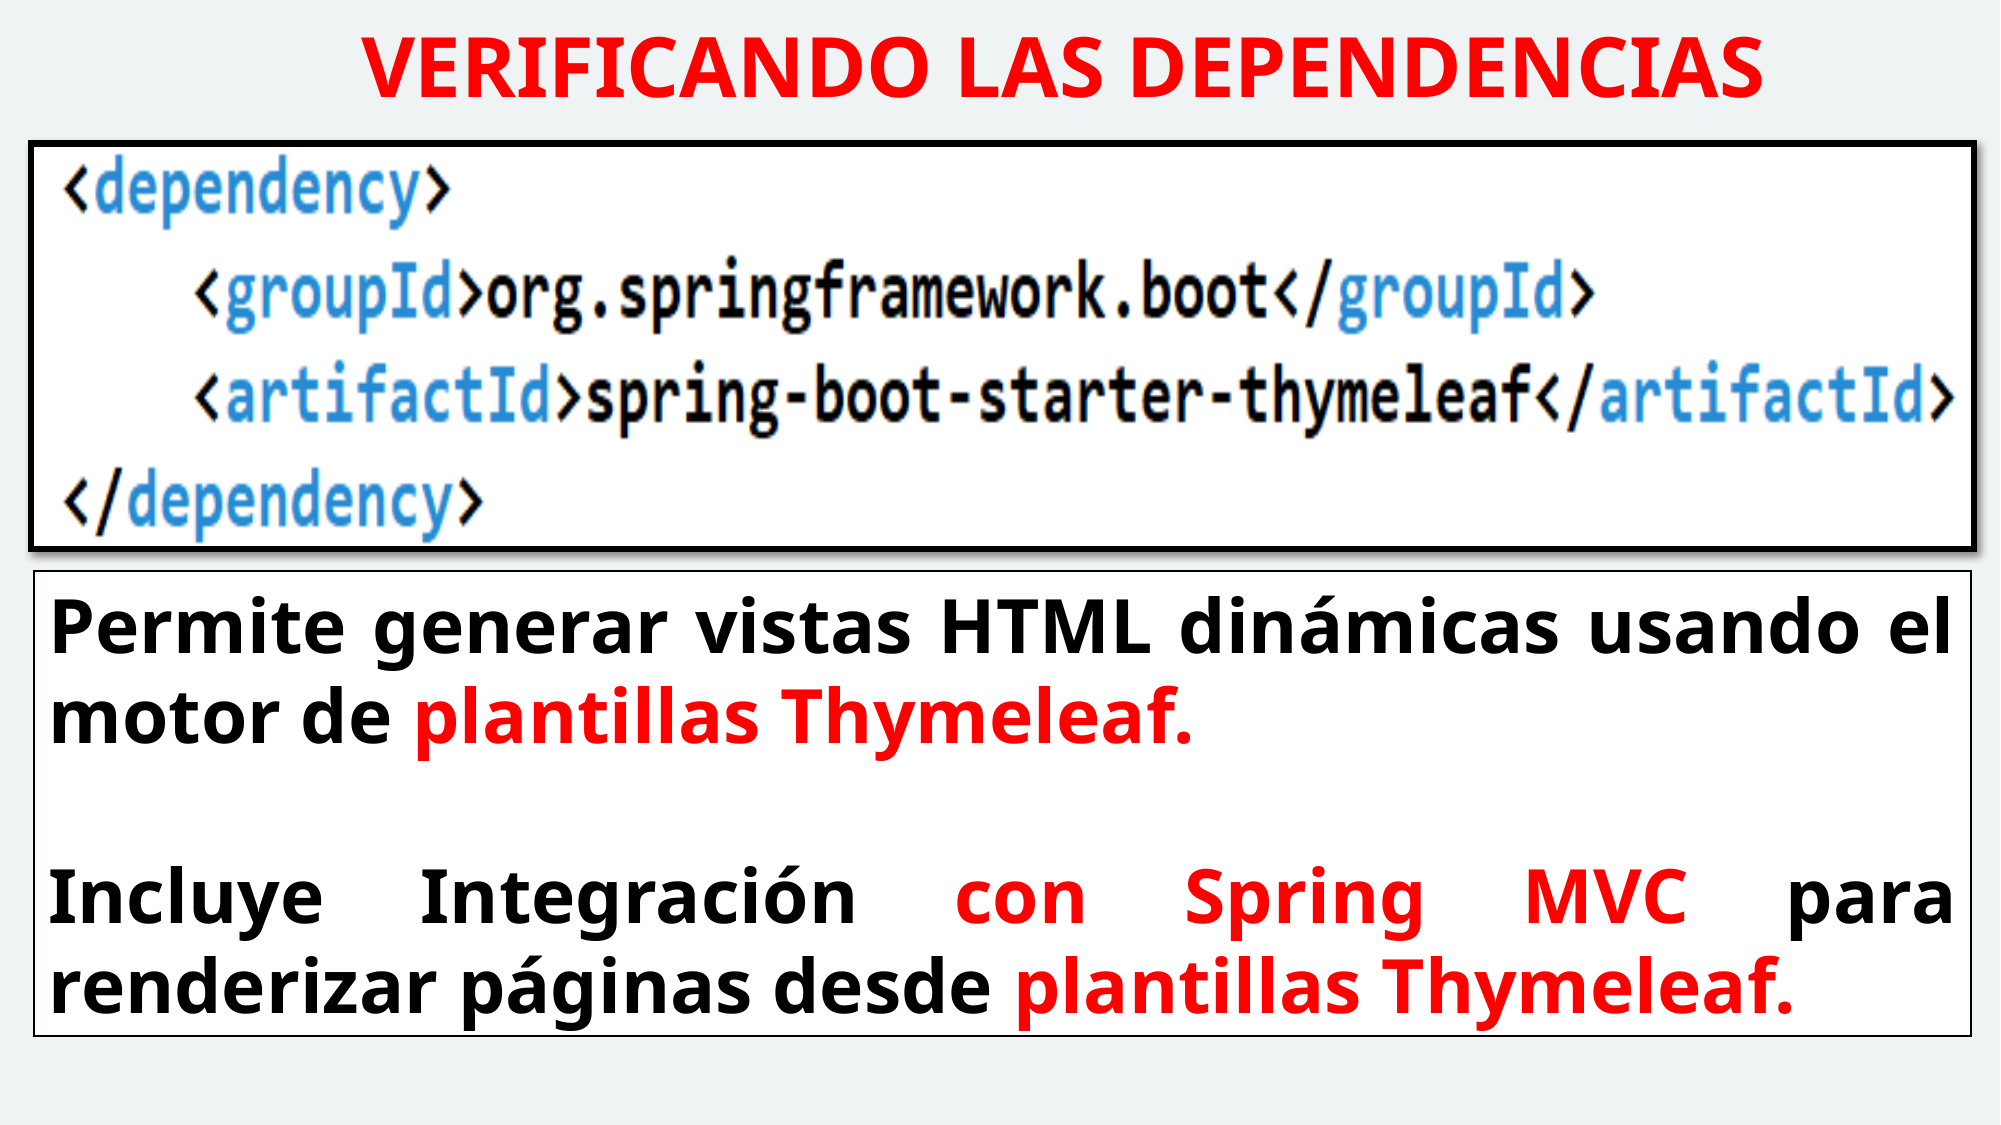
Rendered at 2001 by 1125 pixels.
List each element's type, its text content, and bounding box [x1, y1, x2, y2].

text_box Permite generar vistas HTML dinámicas usando el motor de plantillas Thymeleaf. Incluye Integración con Spring MVC para renderizar páginas desde plantillas Thymeleaf. [33, 570, 1972, 1037]
picture [33, 146, 1971, 547]
text_box VERIFICANDO LAS DEPENDENCIAS [280, 7, 1847, 122]
